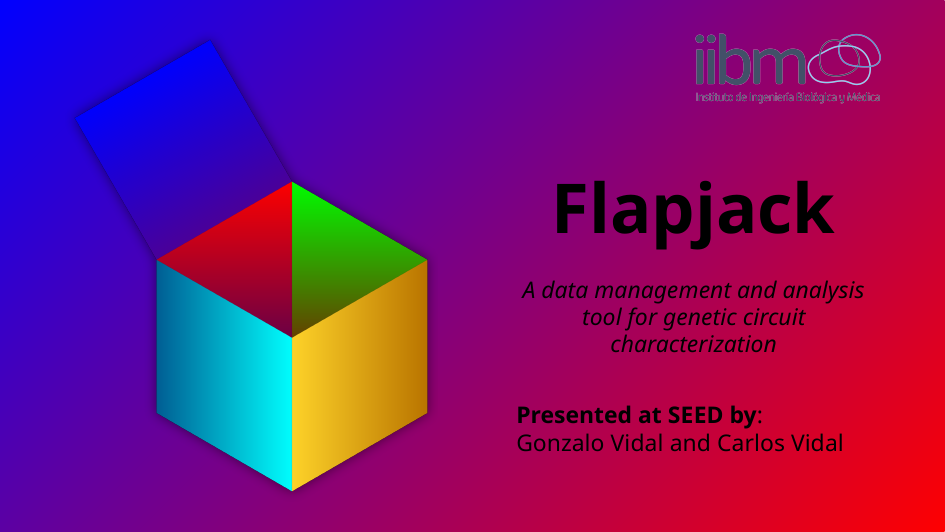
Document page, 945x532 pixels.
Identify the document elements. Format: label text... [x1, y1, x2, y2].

picture [693, 29, 886, 105]
picture [64, 29, 438, 502]
text_box Flapjack A data management and analysis tool for genetic circuit characterization [501, 157, 886, 365]
text_box Presented at SEED by: Gonzalo Vidal and Carlos Vidal [516, 400, 901, 456]
